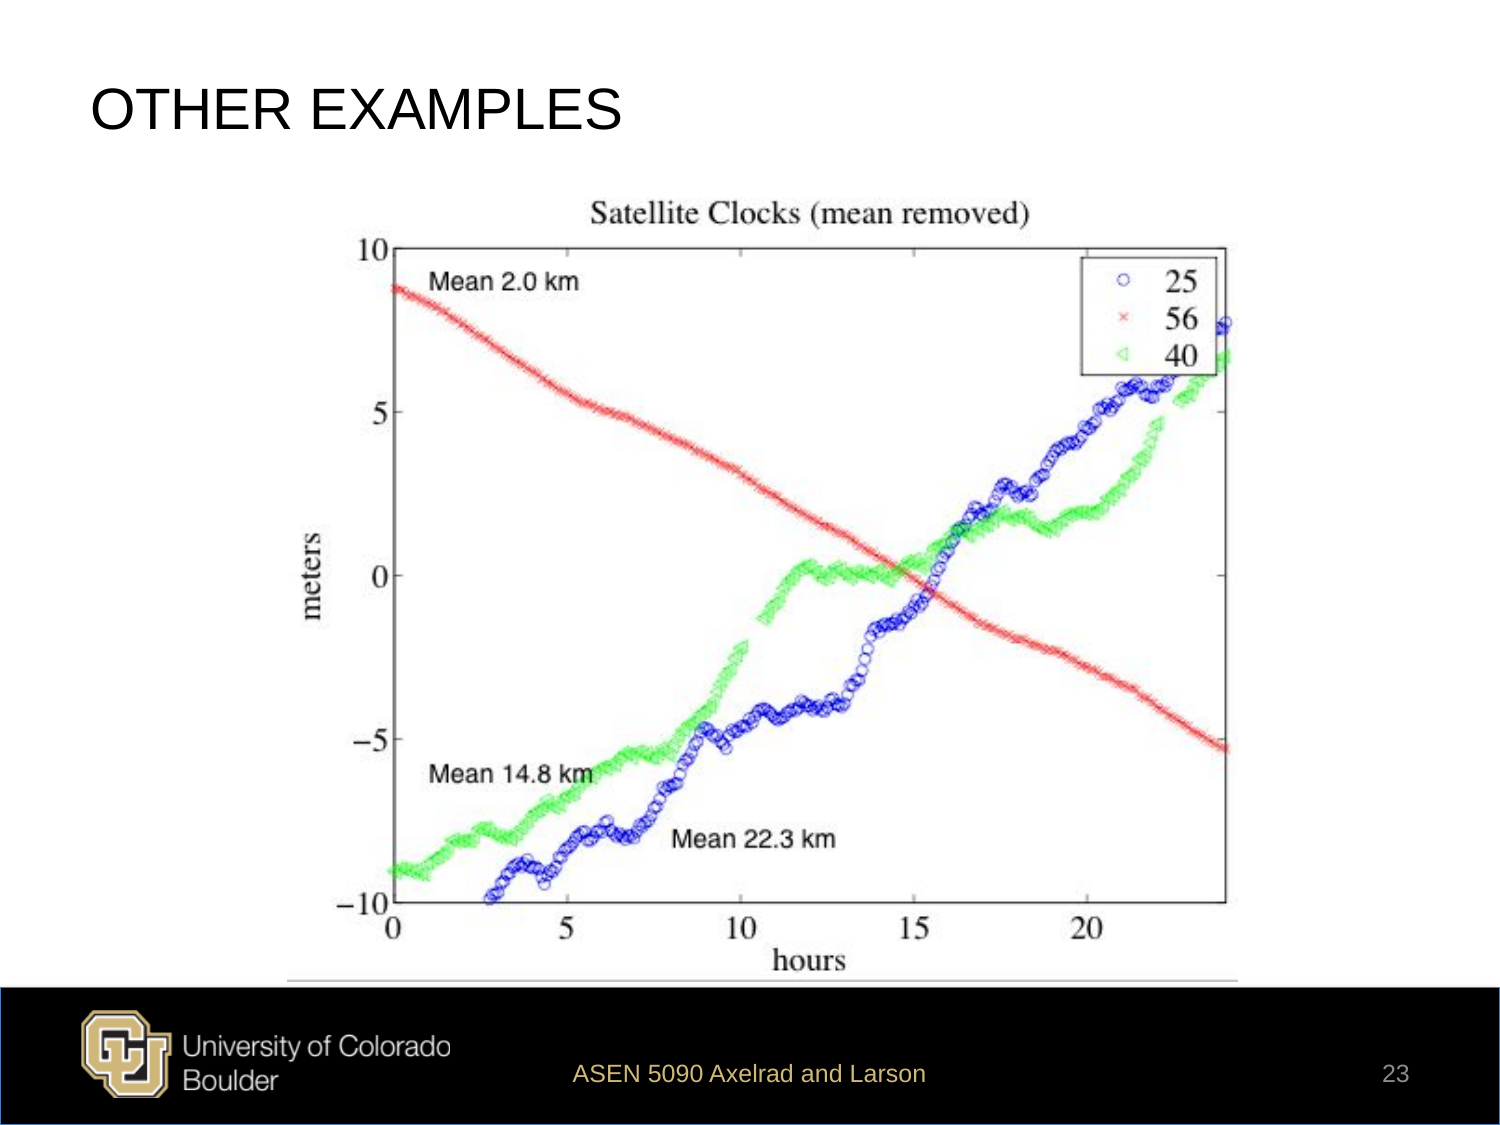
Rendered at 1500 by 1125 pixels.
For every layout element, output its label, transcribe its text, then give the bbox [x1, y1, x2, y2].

picture [287, 182, 1238, 982]
title OTHER EXAMPLES [75, 12, 1425, 200]
slide_number 23 [1074, 1042, 1425, 1103]
footer ASEN 5090 Axelrad and Larson [512, 1042, 988, 1103]
